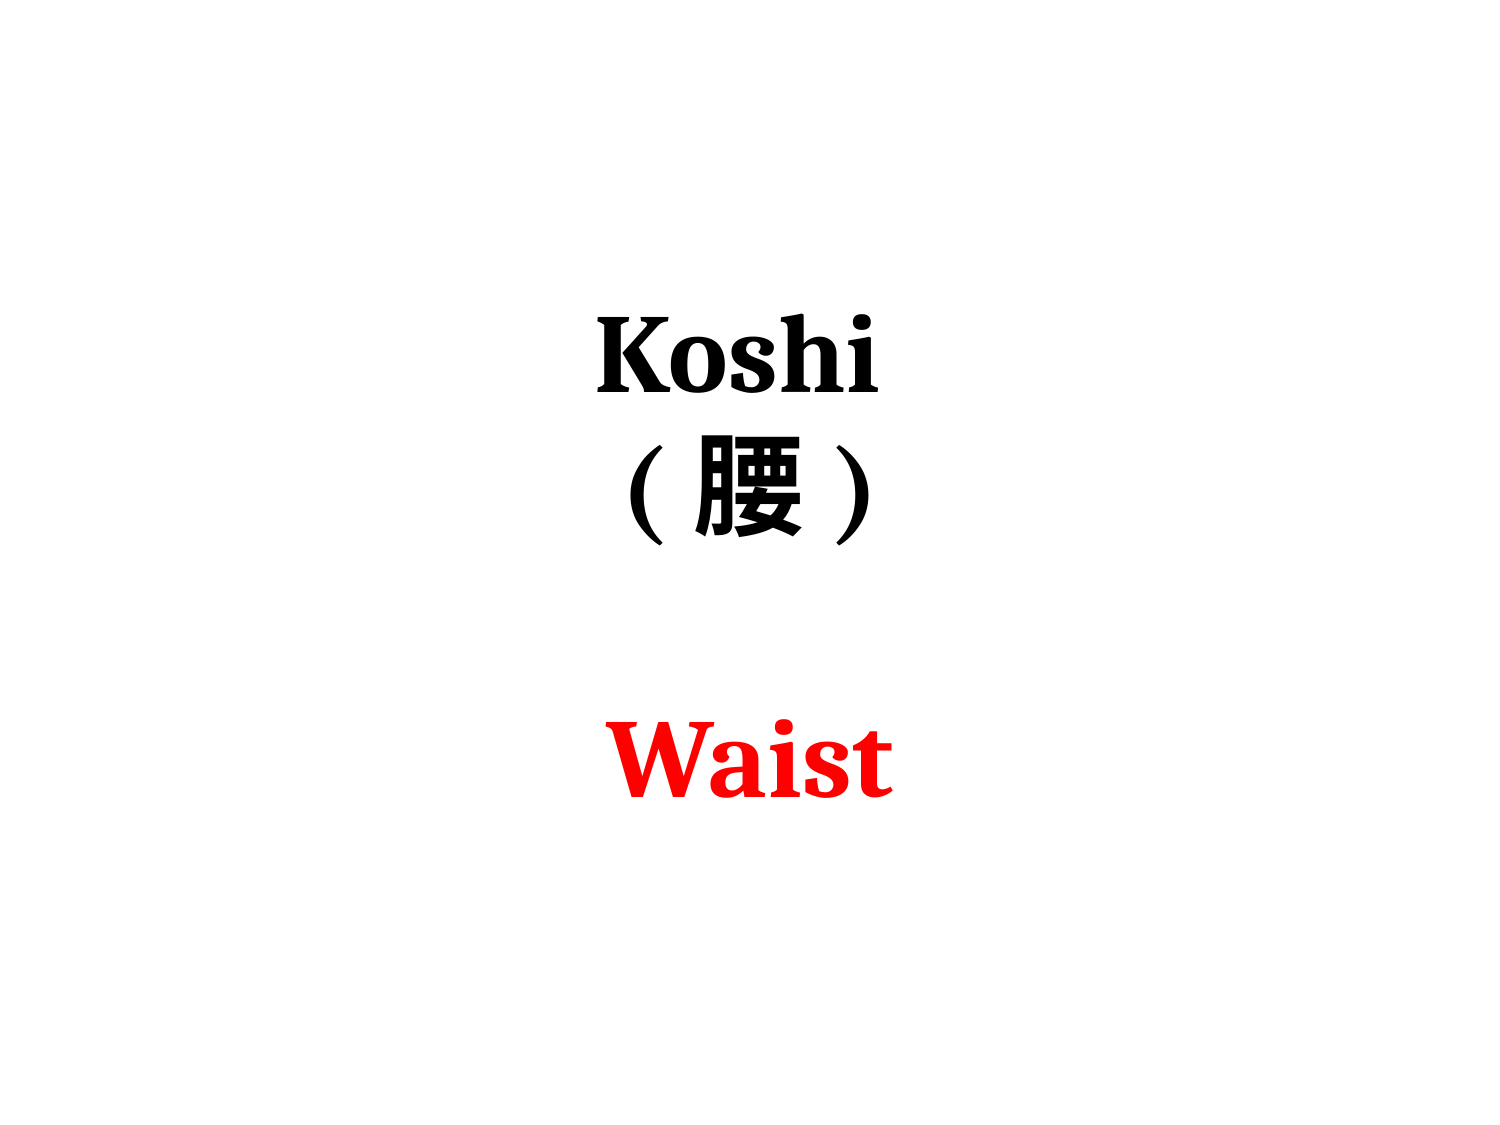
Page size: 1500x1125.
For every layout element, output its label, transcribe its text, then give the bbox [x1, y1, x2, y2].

title Koshi (腰) Waist [112, 249, 1388, 850]
